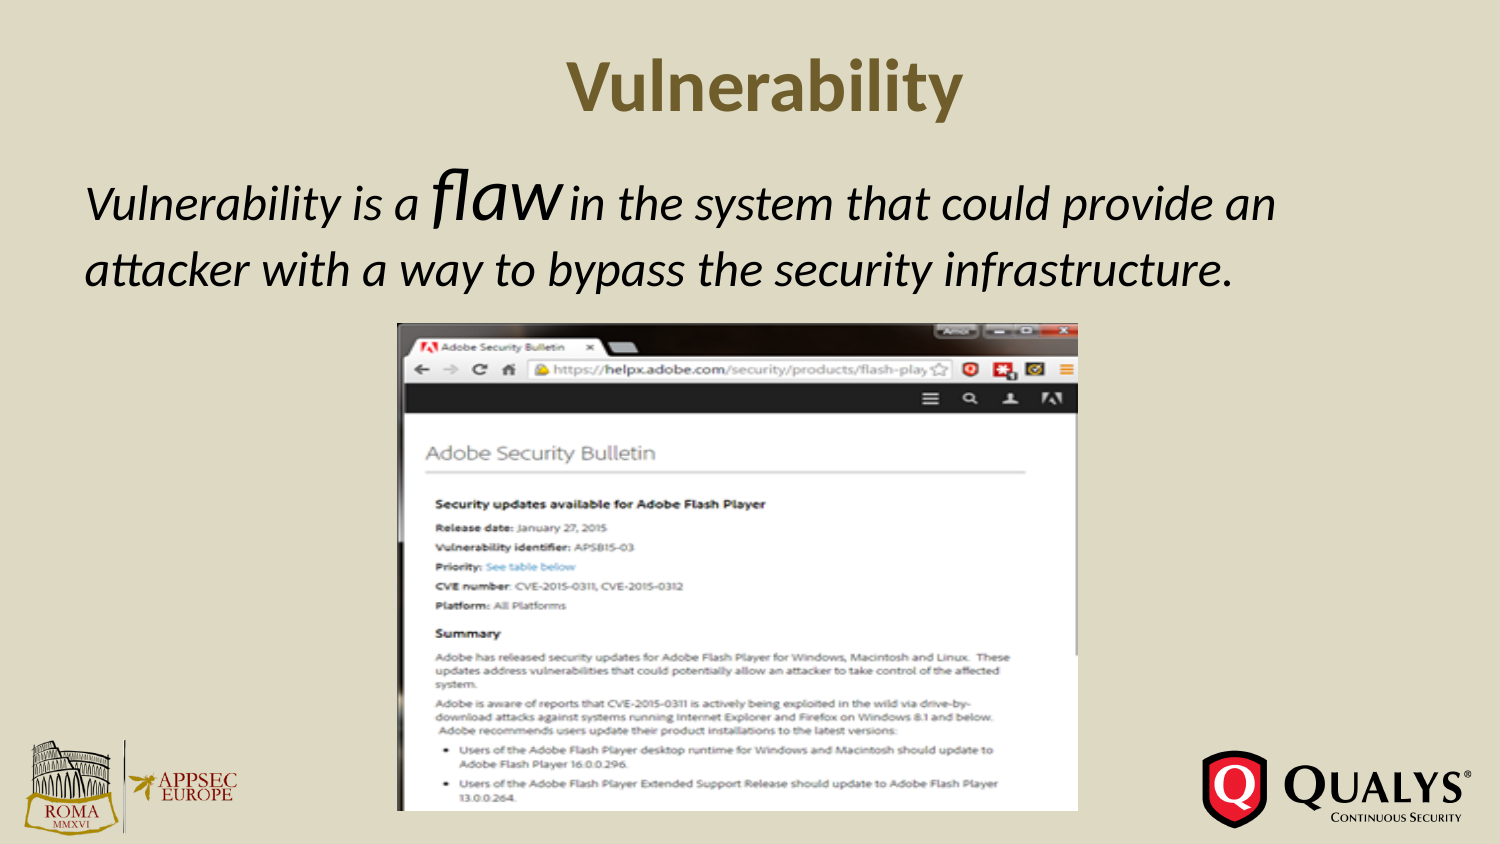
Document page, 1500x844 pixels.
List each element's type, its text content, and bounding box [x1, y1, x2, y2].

text_box Vulnerability is a flaw in the system that could provide an attacker with a way to bypass the security infrastructure. [69, 138, 1448, 304]
picture [397, 322, 1078, 811]
picture [1202, 750, 1472, 829]
picture [0, 700, 253, 844]
title Vulnerability [30, 11, 1500, 152]
